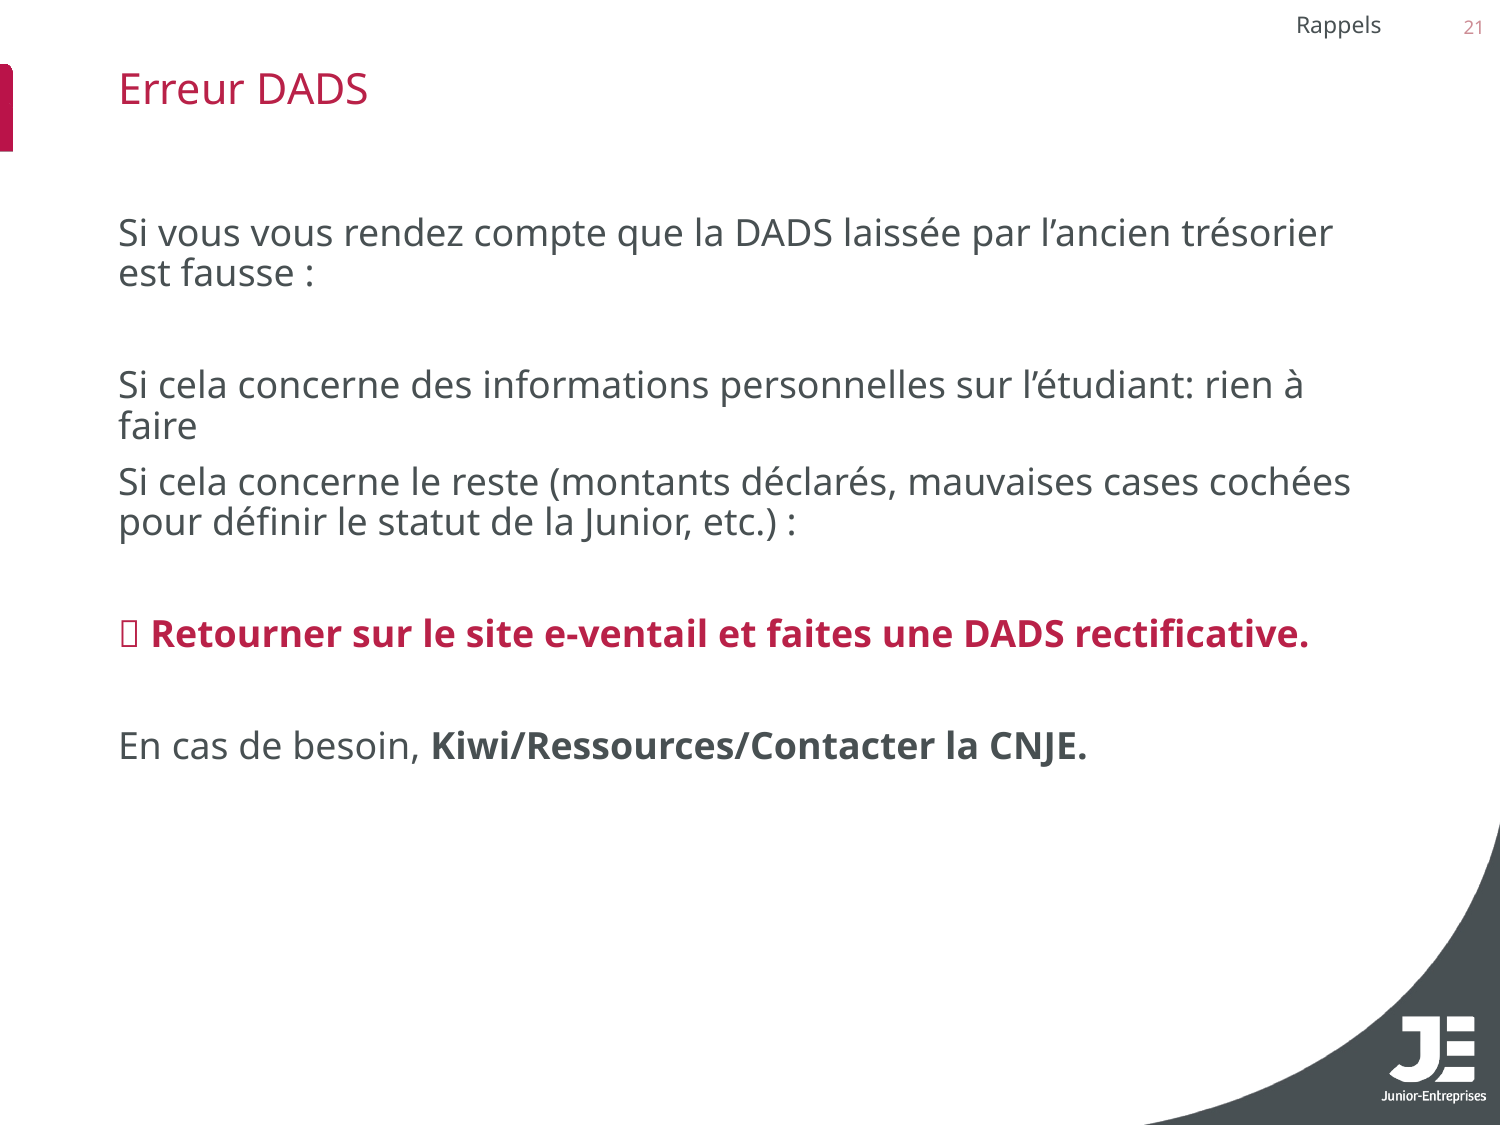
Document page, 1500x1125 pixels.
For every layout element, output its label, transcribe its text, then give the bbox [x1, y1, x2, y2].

slide_number 21 [1373, 0, 1500, 59]
list Si vous vous rendez compte que la DADS laissée par l’ancien trésorier est fausse : Si cela concerne des informations personnelles sur l’étudiant: rien à faire Si cela concerne le reste (montants déclarés, mauvaises cases cochées pour définir le statut de la Junior, etc.) :  Retourner sur le site e-ventail et faites une DADS rectificative. En cas de besoin, Kiwi/Ressources/Contacter la CNJE. [103, 206, 1397, 1020]
picture [0, 64, 13, 152]
list Rappels [103, 6, 1397, 50]
title Erreur DADS [103, 59, 1397, 122]
picture [1127, 801, 1500, 1125]
